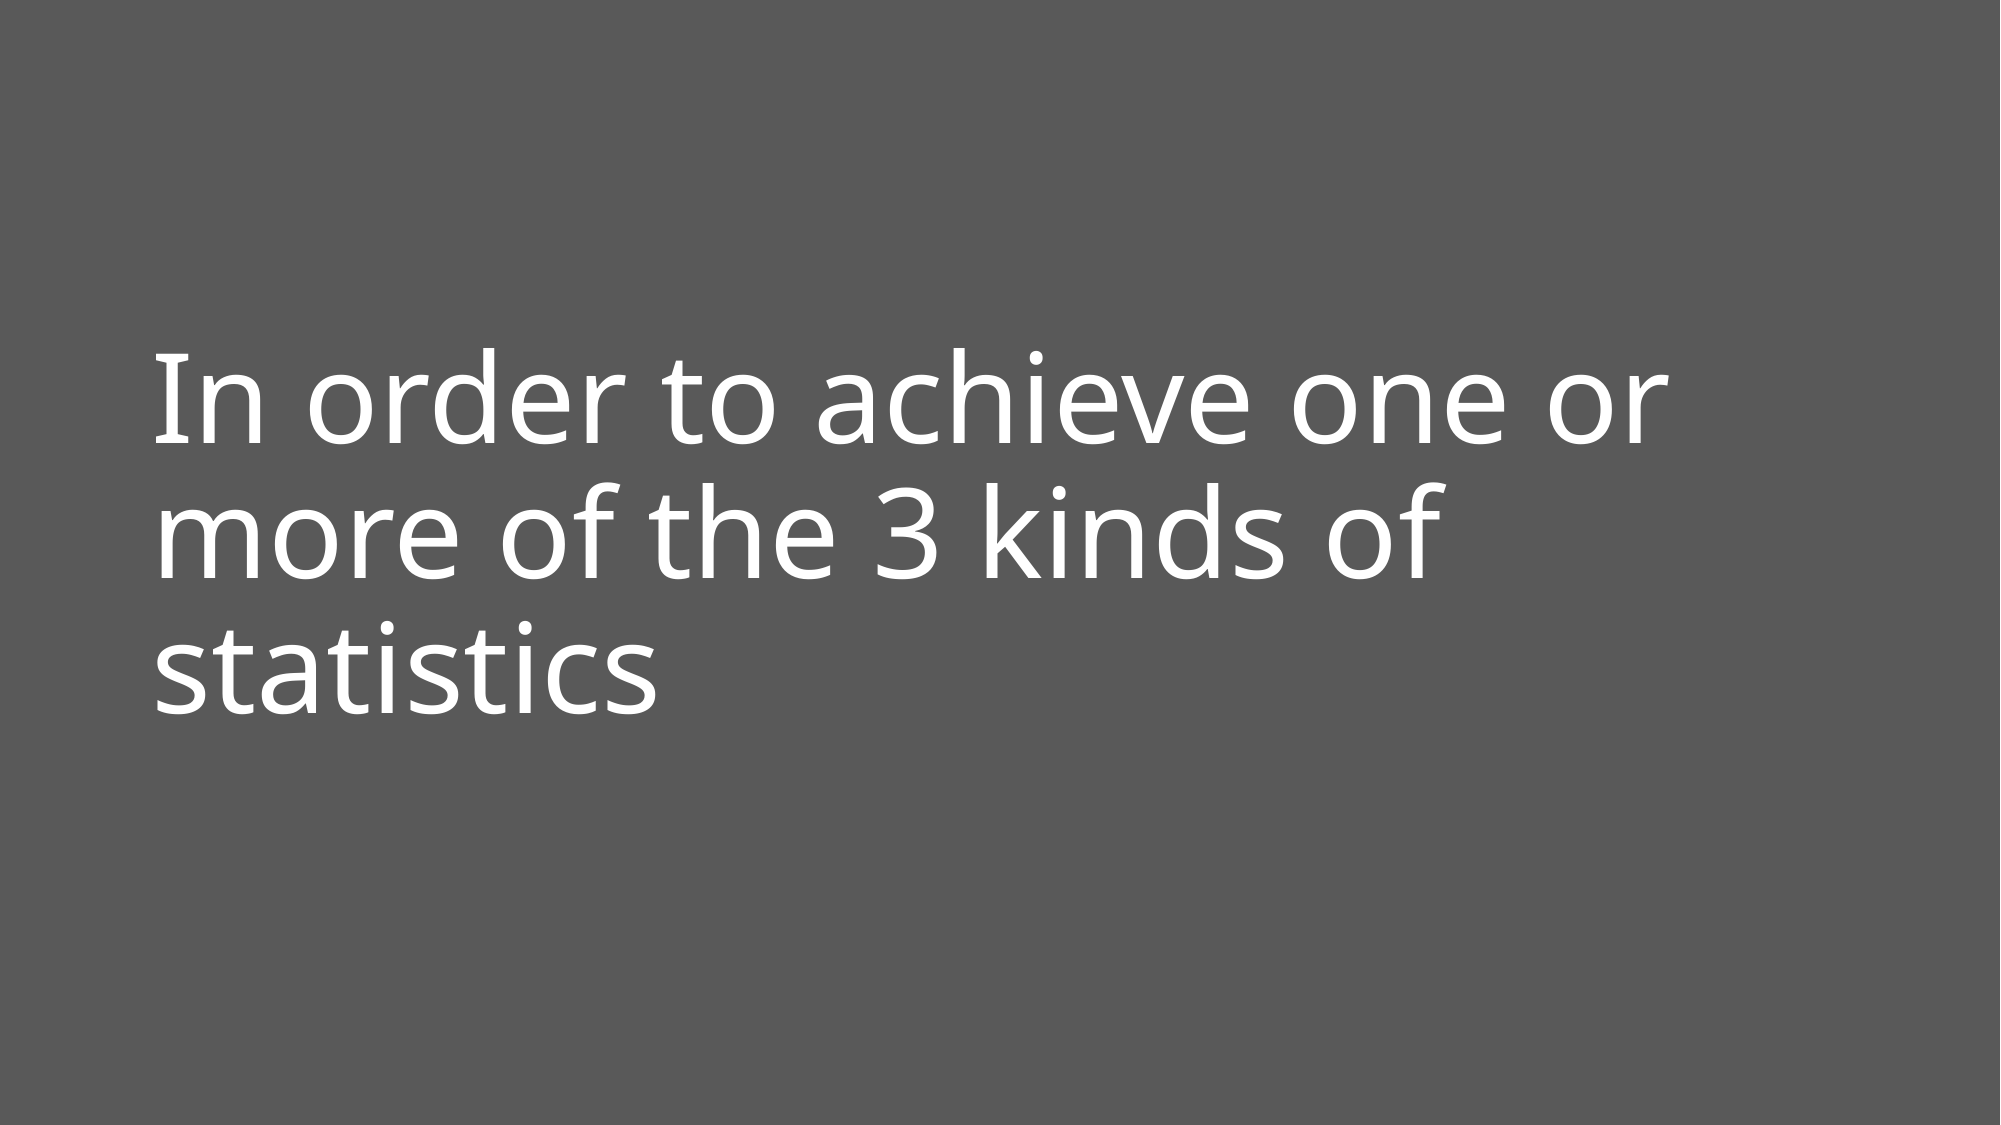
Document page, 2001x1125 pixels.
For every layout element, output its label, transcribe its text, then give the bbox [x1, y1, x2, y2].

title In order to achieve one or more of the 3 kinds of statistics [136, 280, 1862, 749]
